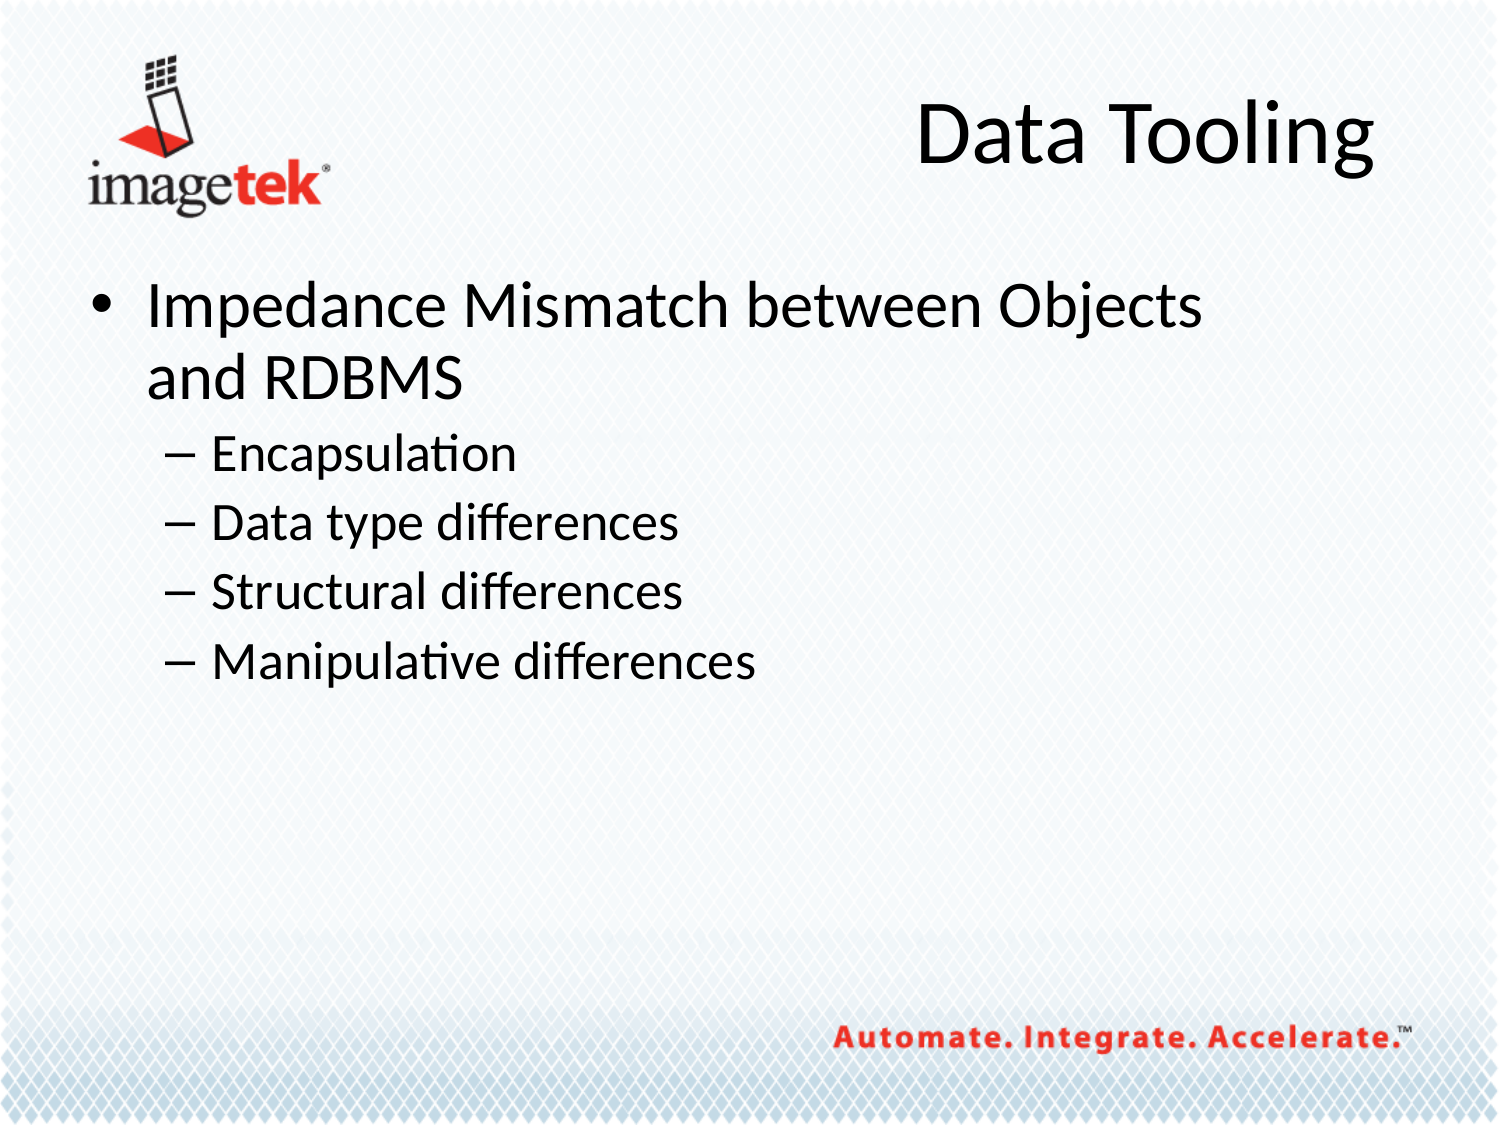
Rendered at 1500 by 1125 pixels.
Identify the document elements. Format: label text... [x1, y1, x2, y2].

picture [0, 0, 1500, 1125]
list Impedance Mismatch between Objects and RDBMS Encapsulation Data type differences Structural differences Manipulative differences [74, 262, 1293, 1006]
title Data Tooling [108, 64, 1392, 166]
